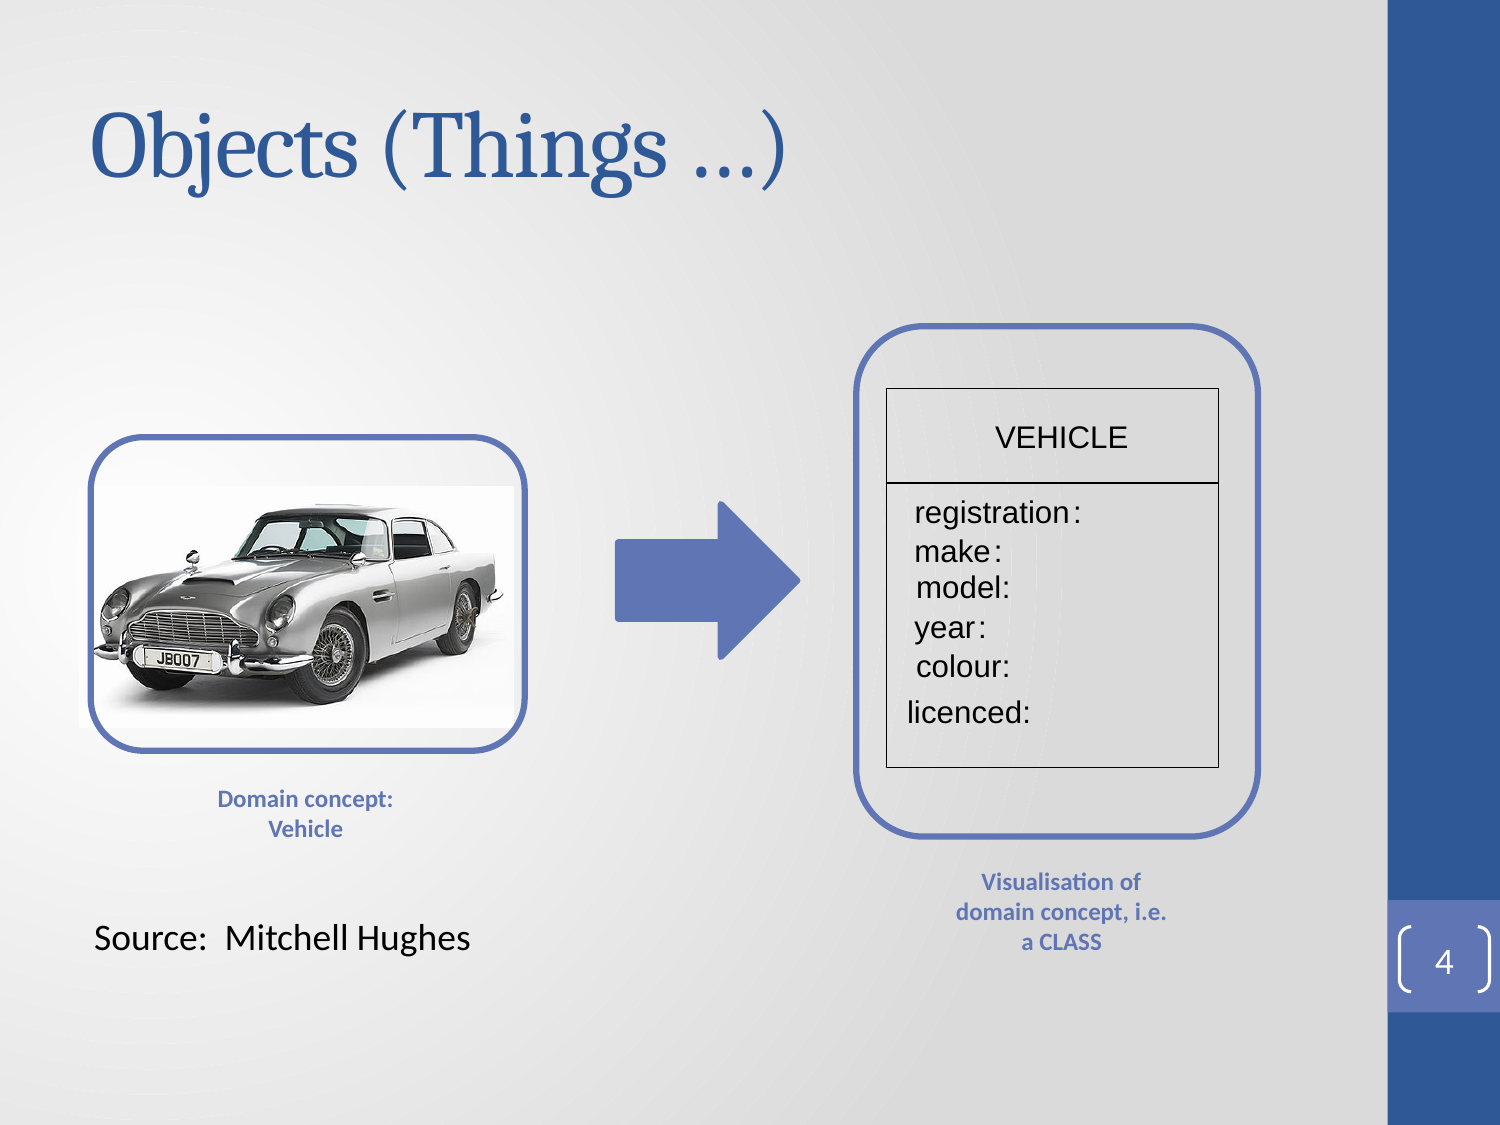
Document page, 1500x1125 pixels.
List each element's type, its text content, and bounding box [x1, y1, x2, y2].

slide_number 4 [1397, 925, 1492, 994]
text_box [616, 502, 800, 659]
text_box Source: Mitchell Hughes [79, 905, 487, 965]
text_box [89, 435, 527, 708]
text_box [879, 380, 1226, 775]
picture [79, 485, 515, 729]
text_box Visualisation of domain concept, i.e. a CLASS [936, 858, 1188, 963]
title Objects (Things …) [75, 45, 1325, 233]
text_box [101, 734, 514, 753]
text_box [854, 324, 1261, 839]
text_box Domain concept: Vehicle [194, 775, 417, 850]
